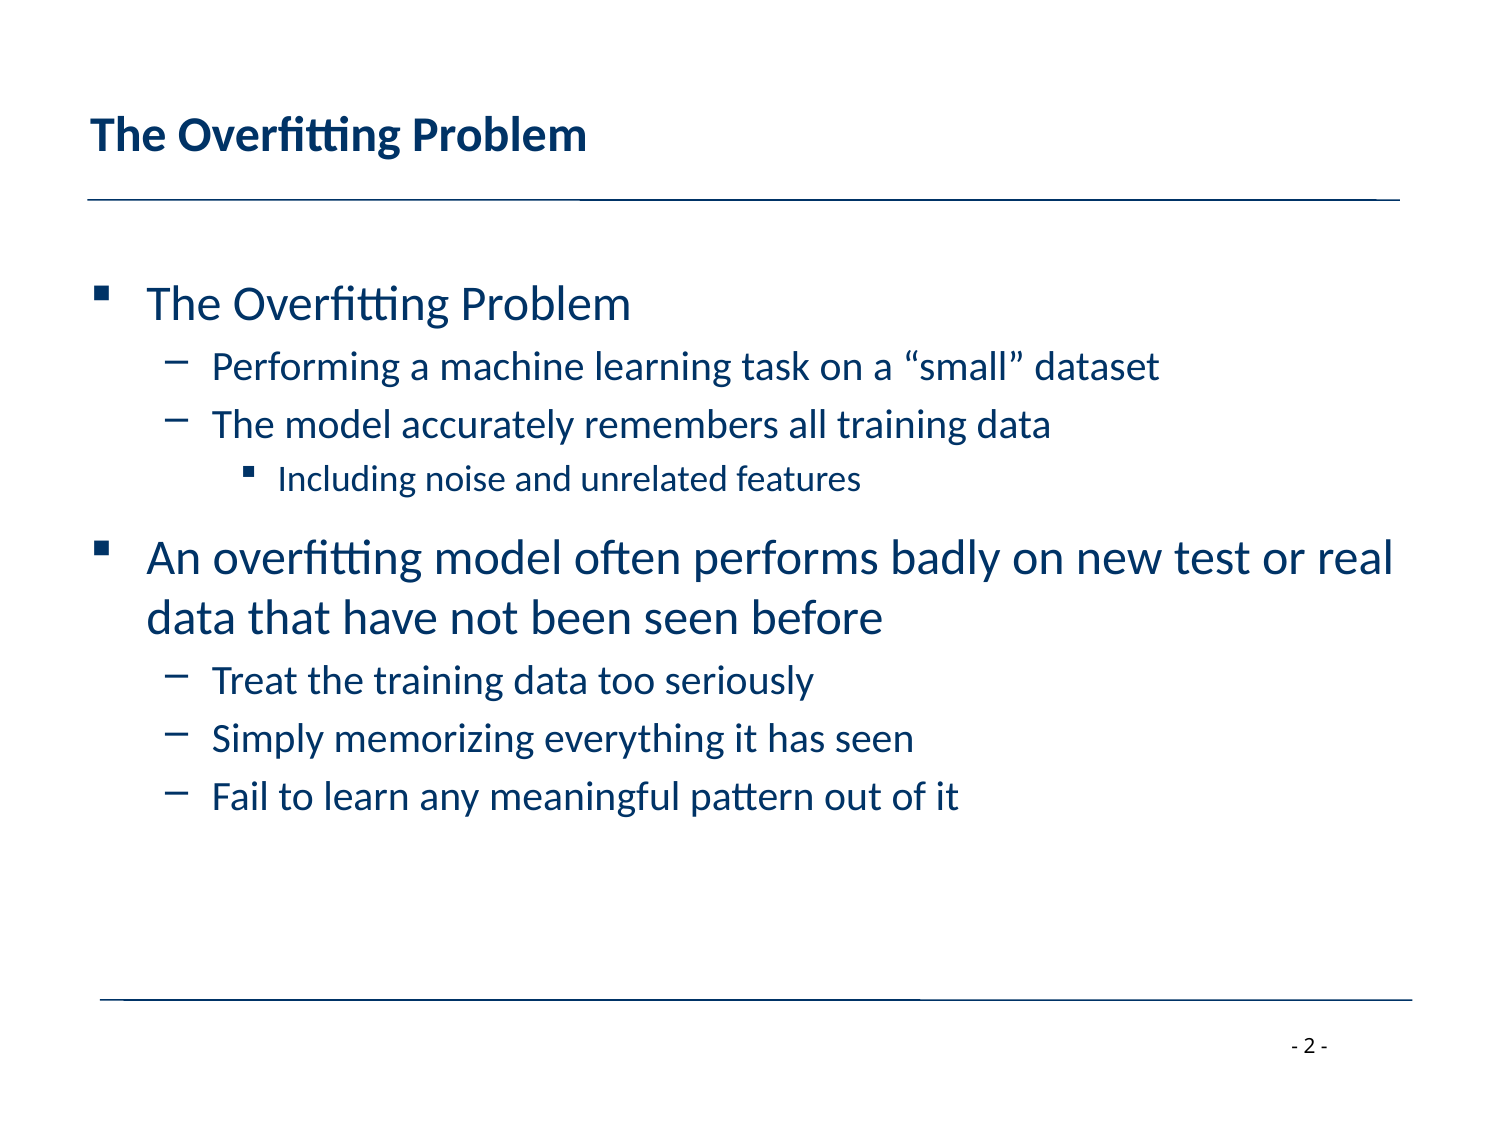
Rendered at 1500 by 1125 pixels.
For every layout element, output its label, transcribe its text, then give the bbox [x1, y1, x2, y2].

title The Overfitting Problem [75, 37, 1425, 225]
list The Overfitting Problem Performing a machine learning task on a “small” dataset The model accurately remembers all training data Including noise and unrelated features An overfitting model often performs badly on new test or real data that have not been seen before Treat the training data too seriously Simply memorizing everything it has seen Fail to learn any meaningful pattern out of it [75, 262, 1425, 1005]
